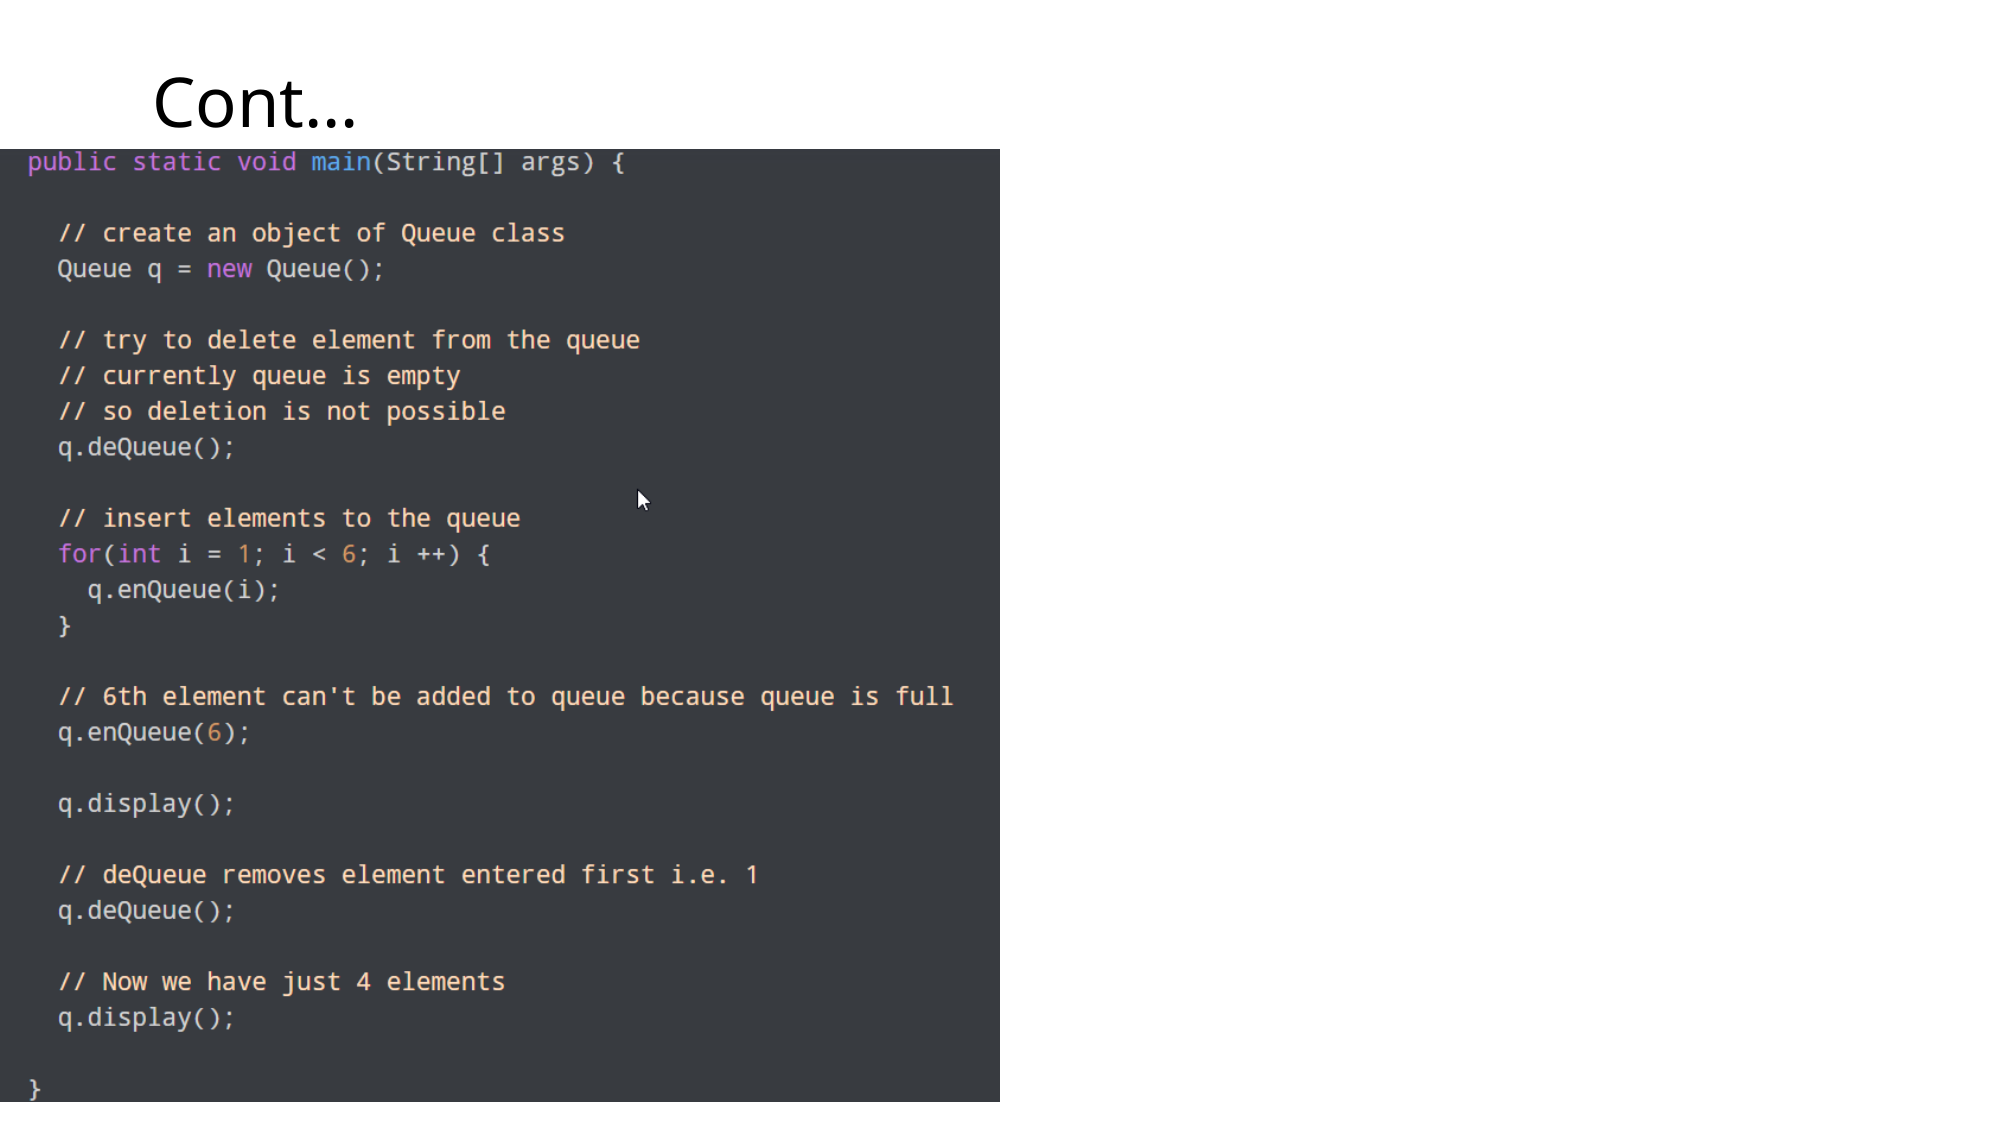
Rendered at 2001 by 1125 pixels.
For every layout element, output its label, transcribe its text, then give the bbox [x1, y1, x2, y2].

title Cont… [137, 59, 1863, 150]
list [0, 149, 1000, 1102]
